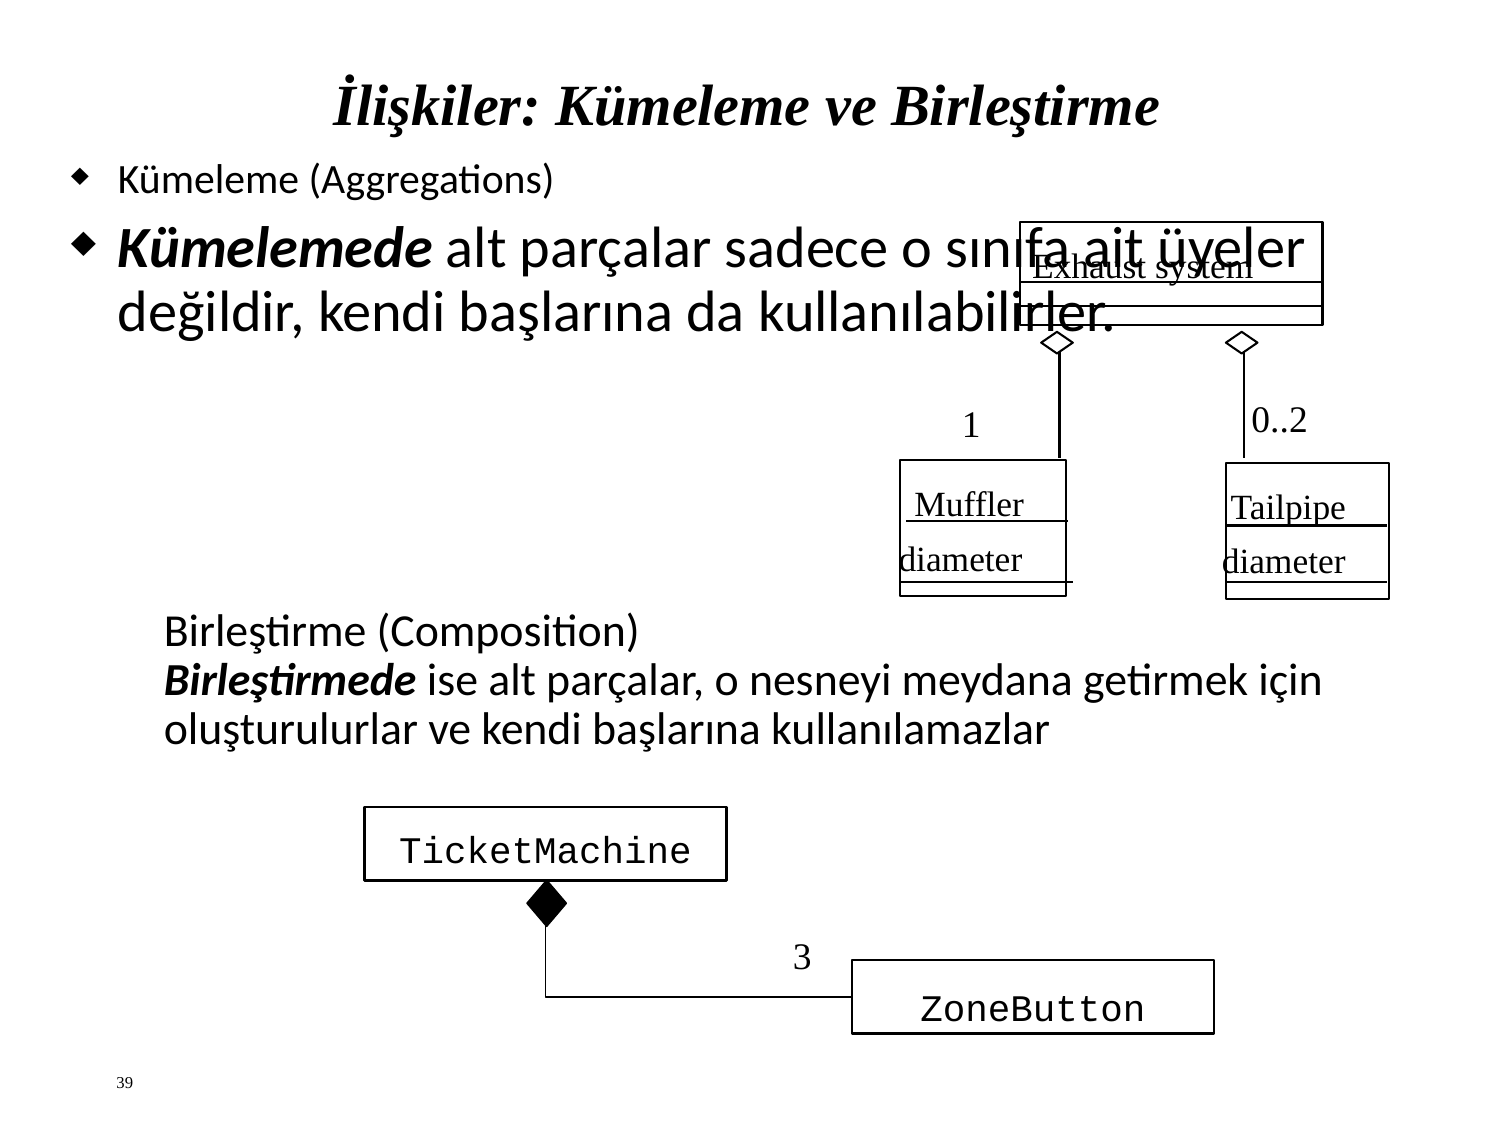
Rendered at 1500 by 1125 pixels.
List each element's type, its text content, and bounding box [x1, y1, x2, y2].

text_box 39 [116, 1071, 1357, 1102]
text_box Birleştirme (Composition) Birleştirmede ise alt parçalar, o nesneyi meydana getirmek için oluşturulurlar ve kendi başlarına kullanılamazlar [81, 599, 1365, 815]
list Kümeleme (Aggregations) Kümelemede alt parçalar sadece o sınıfa ait üyeler değildir, kendi başlarına da kullanılabilirler. [71, 158, 1355, 399]
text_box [364, 806, 1215, 1034]
title İlişkiler: Kümeleme ve Birleştirme [95, 43, 1398, 169]
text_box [891, 221, 1390, 599]
